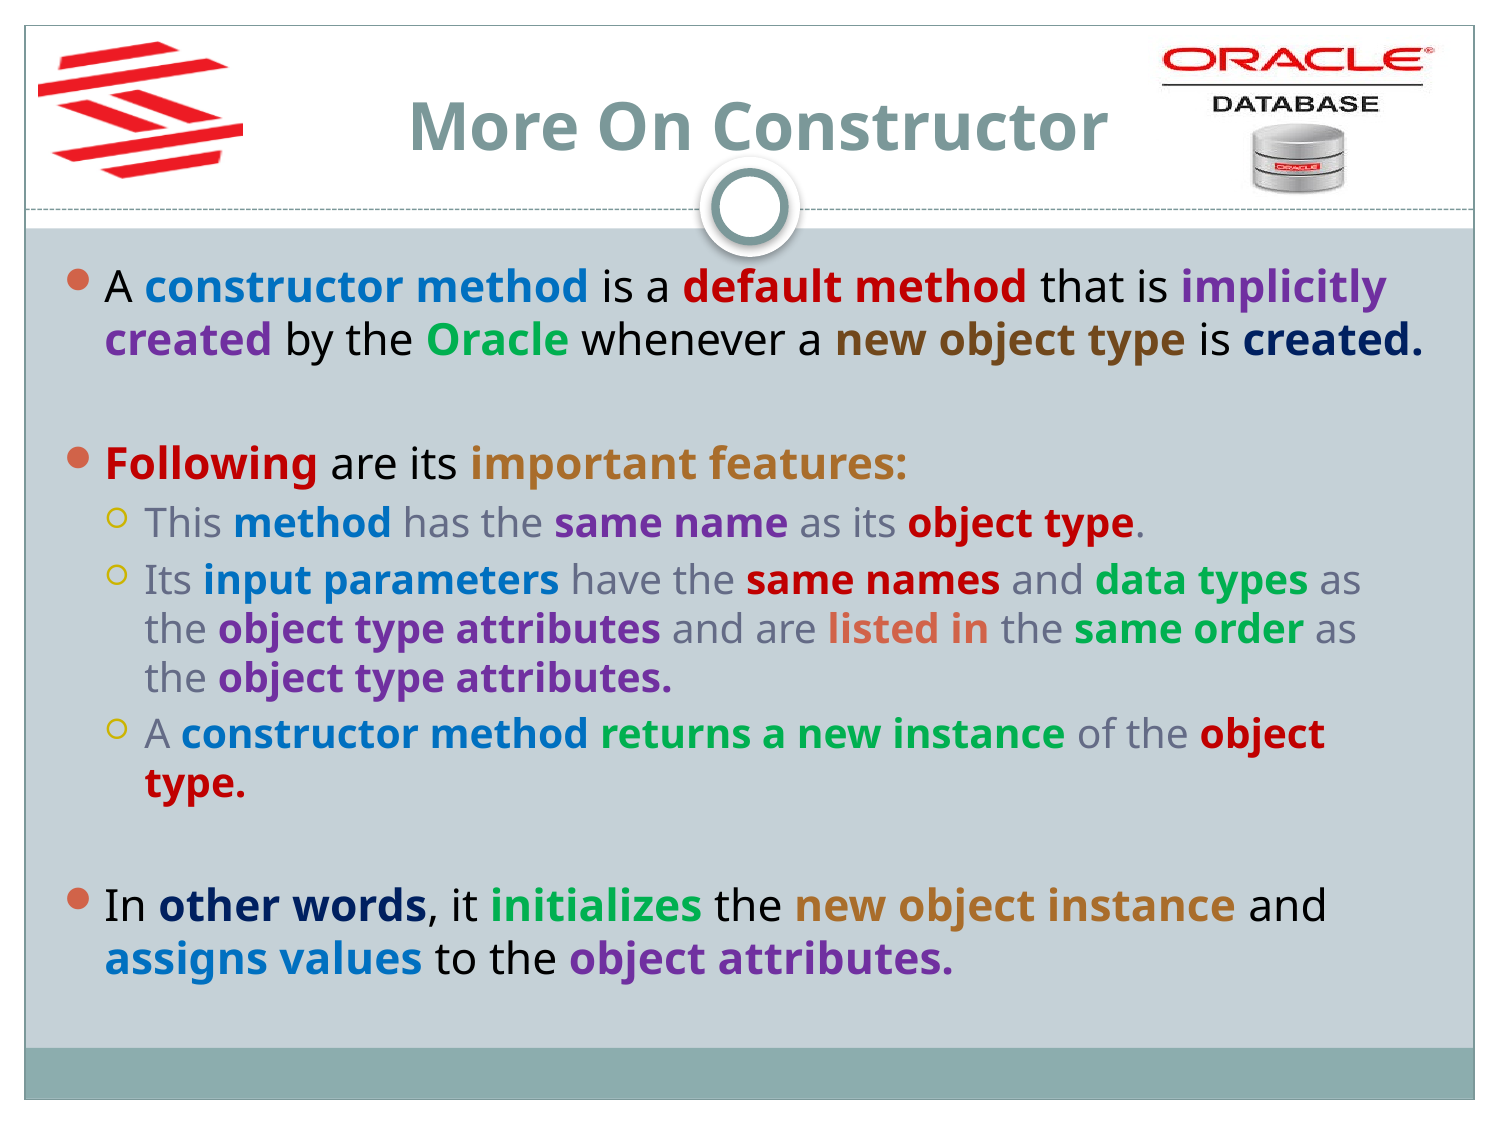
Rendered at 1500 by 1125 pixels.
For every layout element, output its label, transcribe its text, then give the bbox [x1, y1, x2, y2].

title More On Constructor [248, 46, 1141, 172]
picture [1148, 34, 1453, 200]
picture [37, 40, 243, 185]
list A constructor method is a default method that is implicitly created by the Oracle whenever a new object type is created. Following are its important features: This method has the same name as its object type. Its input parameters have the same names and data types as the object type attributes and are listed in the same order as the object type attributes. A constructor method returns a new instance of the object type. In other words, it initializes the new object instance and assigns values to the object attributes. [49, 250, 1445, 1047]
